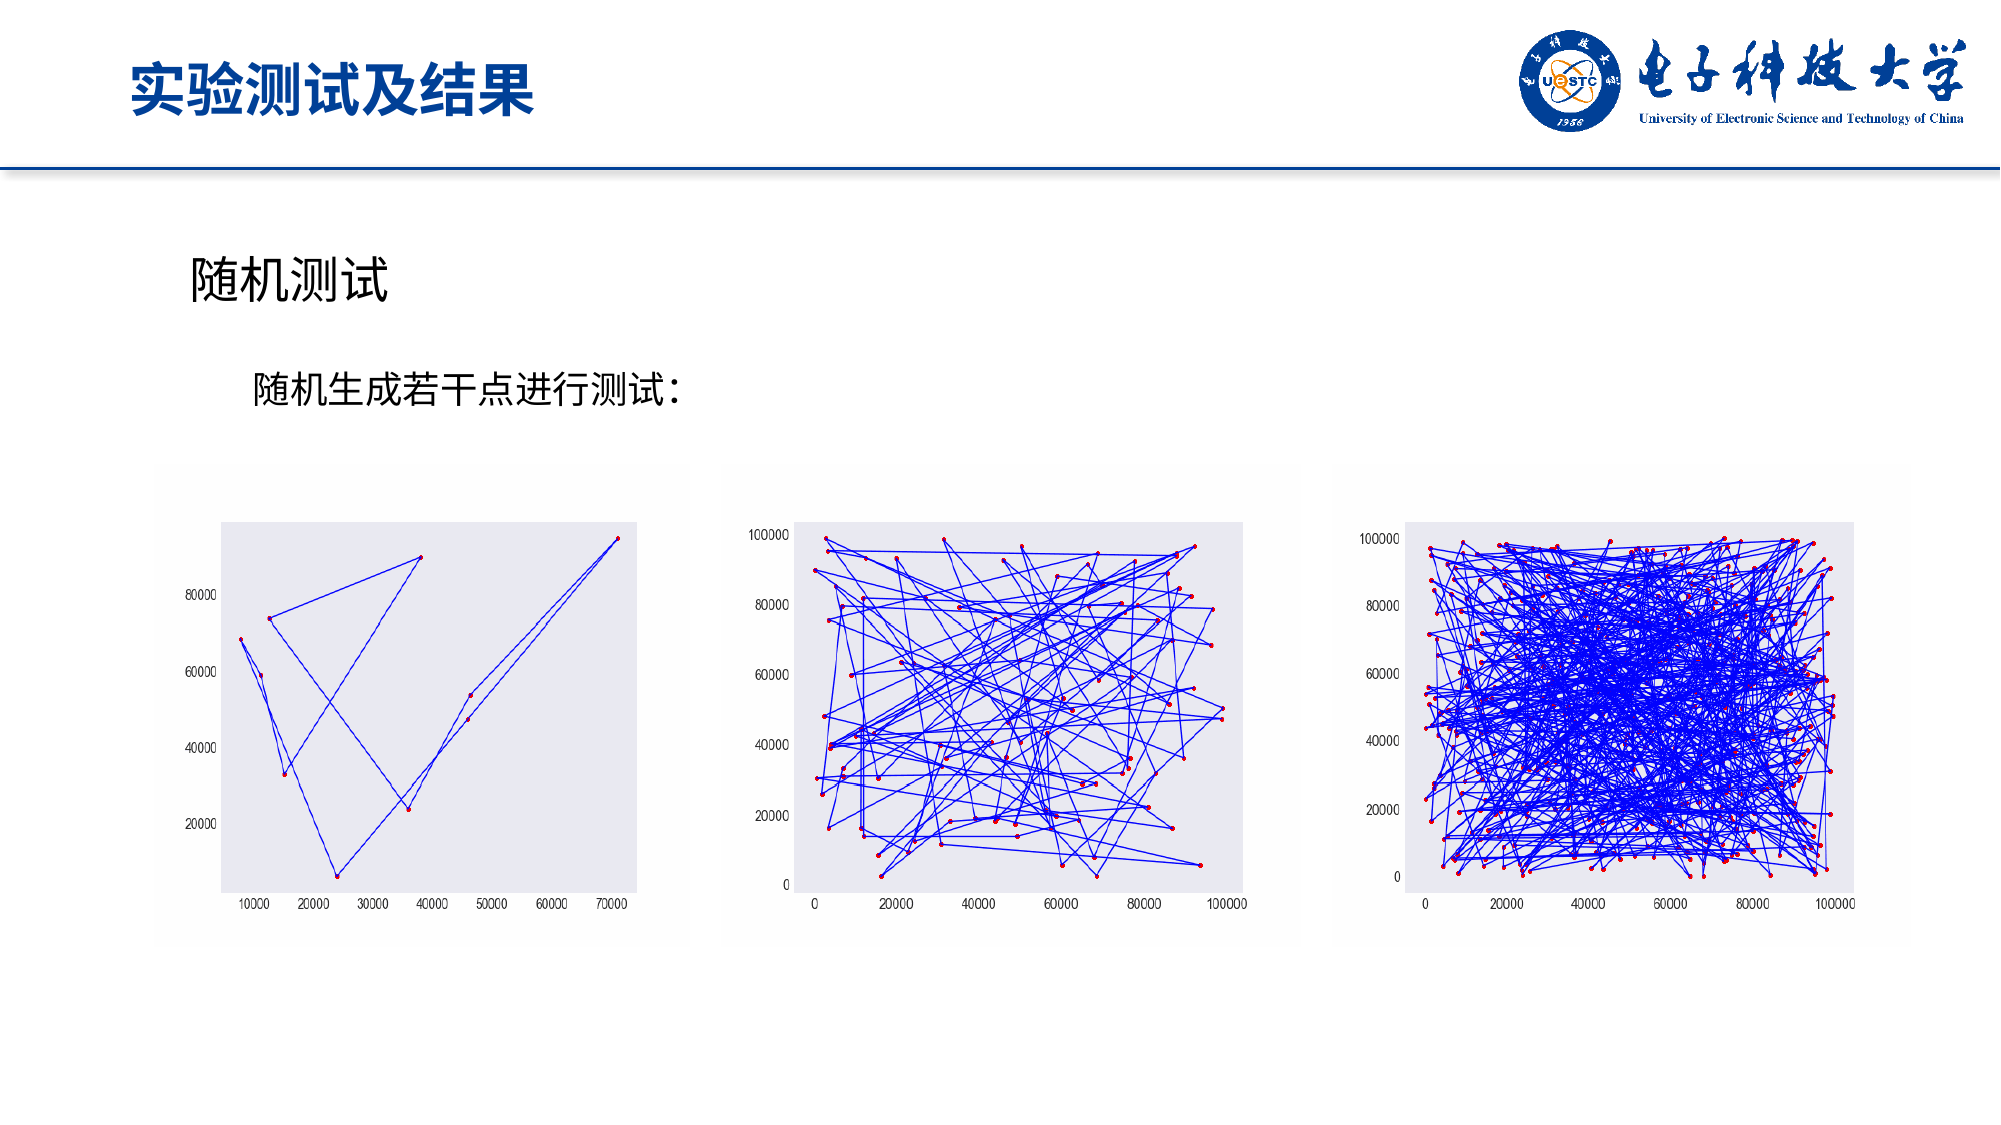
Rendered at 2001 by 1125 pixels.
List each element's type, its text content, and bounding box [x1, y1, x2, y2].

picture [721, 464, 1301, 947]
picture [154, 464, 690, 947]
picture [1519, 30, 1966, 132]
text_box 实验测试及结果 [128, 40, 708, 127]
text_box 随机生成若干点进行测试： [238, 358, 1784, 419]
picture [1331, 464, 1911, 947]
text_box 随机测试 [174, 240, 1736, 316]
